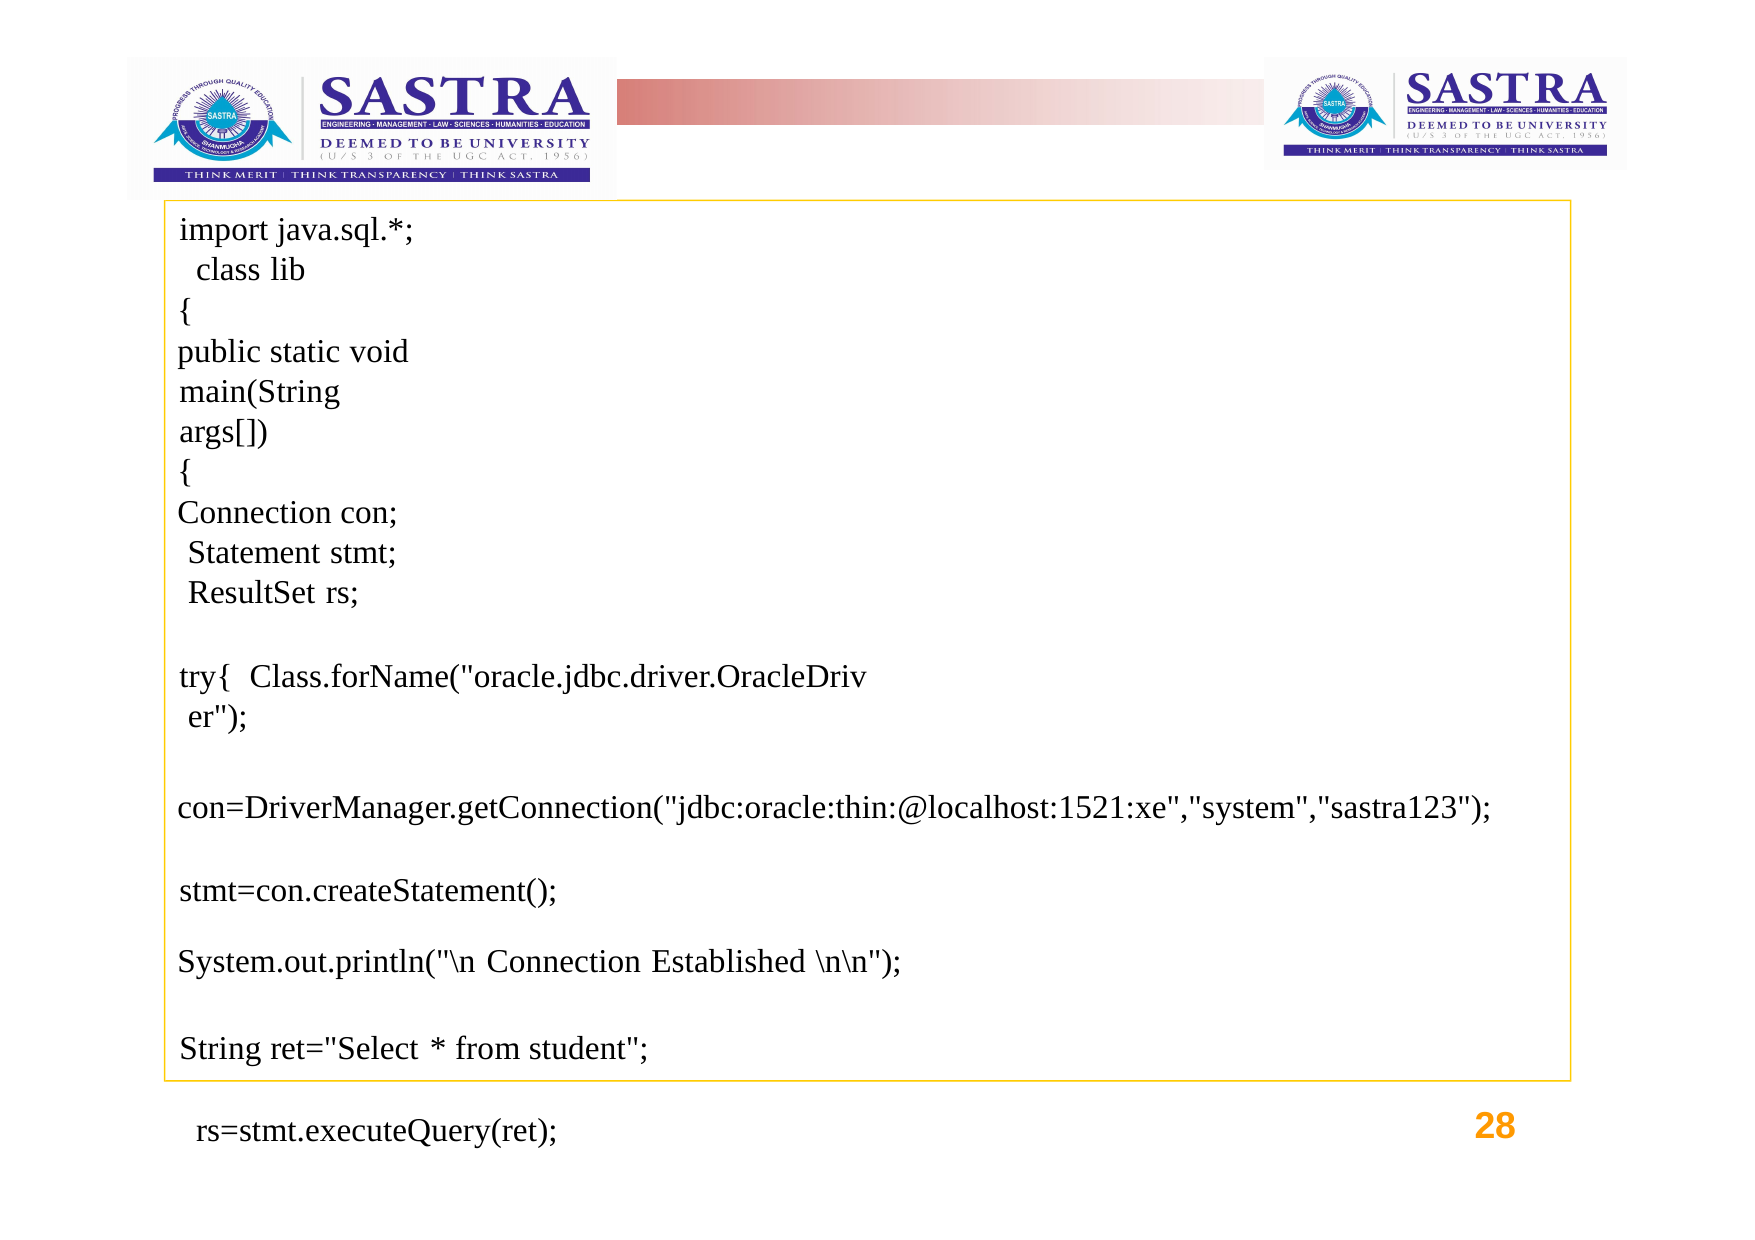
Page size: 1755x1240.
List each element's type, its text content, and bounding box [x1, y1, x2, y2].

picture [126, 56, 617, 201]
text_box import java.sql.*; class lib { public static void main(String args[]) { Connection con; Statement stmt; ResultSet rs; try{ Class.forName("oracle.jdbc.driver.OracleDriver"); con=DriverManager.getConnection("jdbc:oracle:thin:@localhost:1521:xe","system","sastra123"); stmt=con.createStatement(); System.out.println("\n Connection Established \n\n"); String ret="Select * from student"; rs=stmt.executeQuery(ret); [177, 1090, 1512, 1149]
slide_number 28 [1468, 1102, 1523, 1240]
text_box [148, 56, 1628, 1082]
